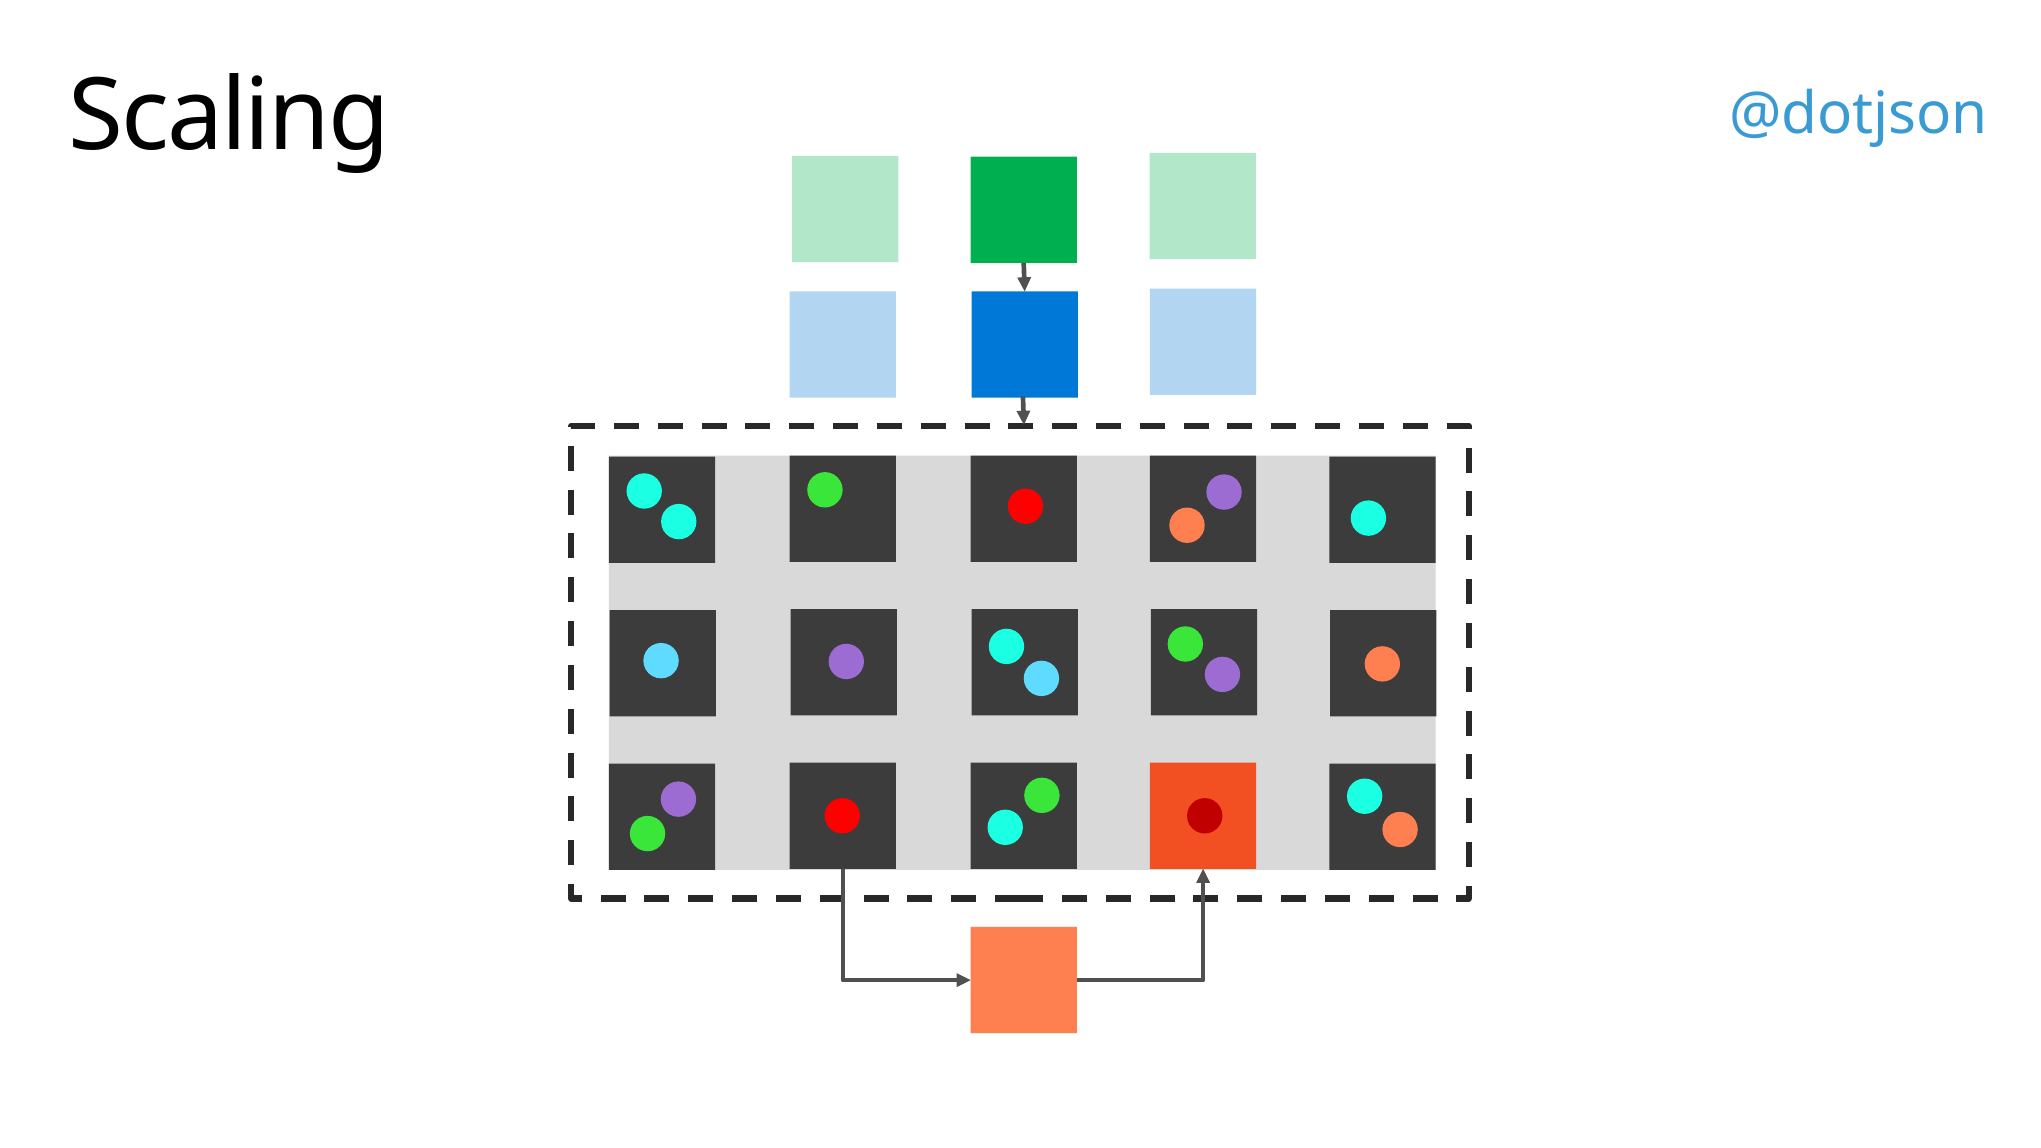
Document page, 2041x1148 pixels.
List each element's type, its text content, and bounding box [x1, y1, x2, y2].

text_box [791, 155, 899, 263]
text_box [970, 156, 1078, 264]
text_box [806, 471, 844, 509]
text_box [629, 815, 667, 853]
text_box [570, 425, 1470, 899]
text_box [1329, 609, 1437, 717]
text_box [625, 472, 663, 510]
text_box [1022, 659, 1060, 697]
text_box [609, 609, 717, 717]
text_box [642, 642, 680, 680]
text_box [1023, 776, 1061, 814]
text_box [823, 797, 861, 835]
text_box [1186, 797, 1224, 835]
text_box [608, 763, 716, 871]
text_box [827, 642, 865, 680]
text_box [971, 290, 1079, 398]
text_box [1007, 487, 1044, 525]
text_box [1203, 655, 1241, 693]
text_box [1346, 777, 1384, 815]
text_box [608, 456, 716, 564]
text_box [1149, 288, 1257, 396]
text_box [1329, 763, 1436, 871]
text_box [660, 503, 698, 541]
text_box [1349, 499, 1387, 537]
text_box [1168, 506, 1206, 544]
title Scaling [45, 48, 1996, 199]
text_box [1381, 811, 1419, 848]
text_box [1205, 473, 1243, 511]
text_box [1076, 868, 1204, 981]
text_box [1363, 645, 1401, 683]
text_box [1166, 625, 1204, 663]
text_box [986, 808, 1024, 846]
text_box [1149, 152, 1257, 260]
text_box [1329, 456, 1436, 564]
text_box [850, 860, 963, 989]
text_box [789, 290, 897, 398]
text_box [659, 780, 697, 818]
text_box [970, 926, 1078, 1034]
text_box [987, 627, 1025, 665]
